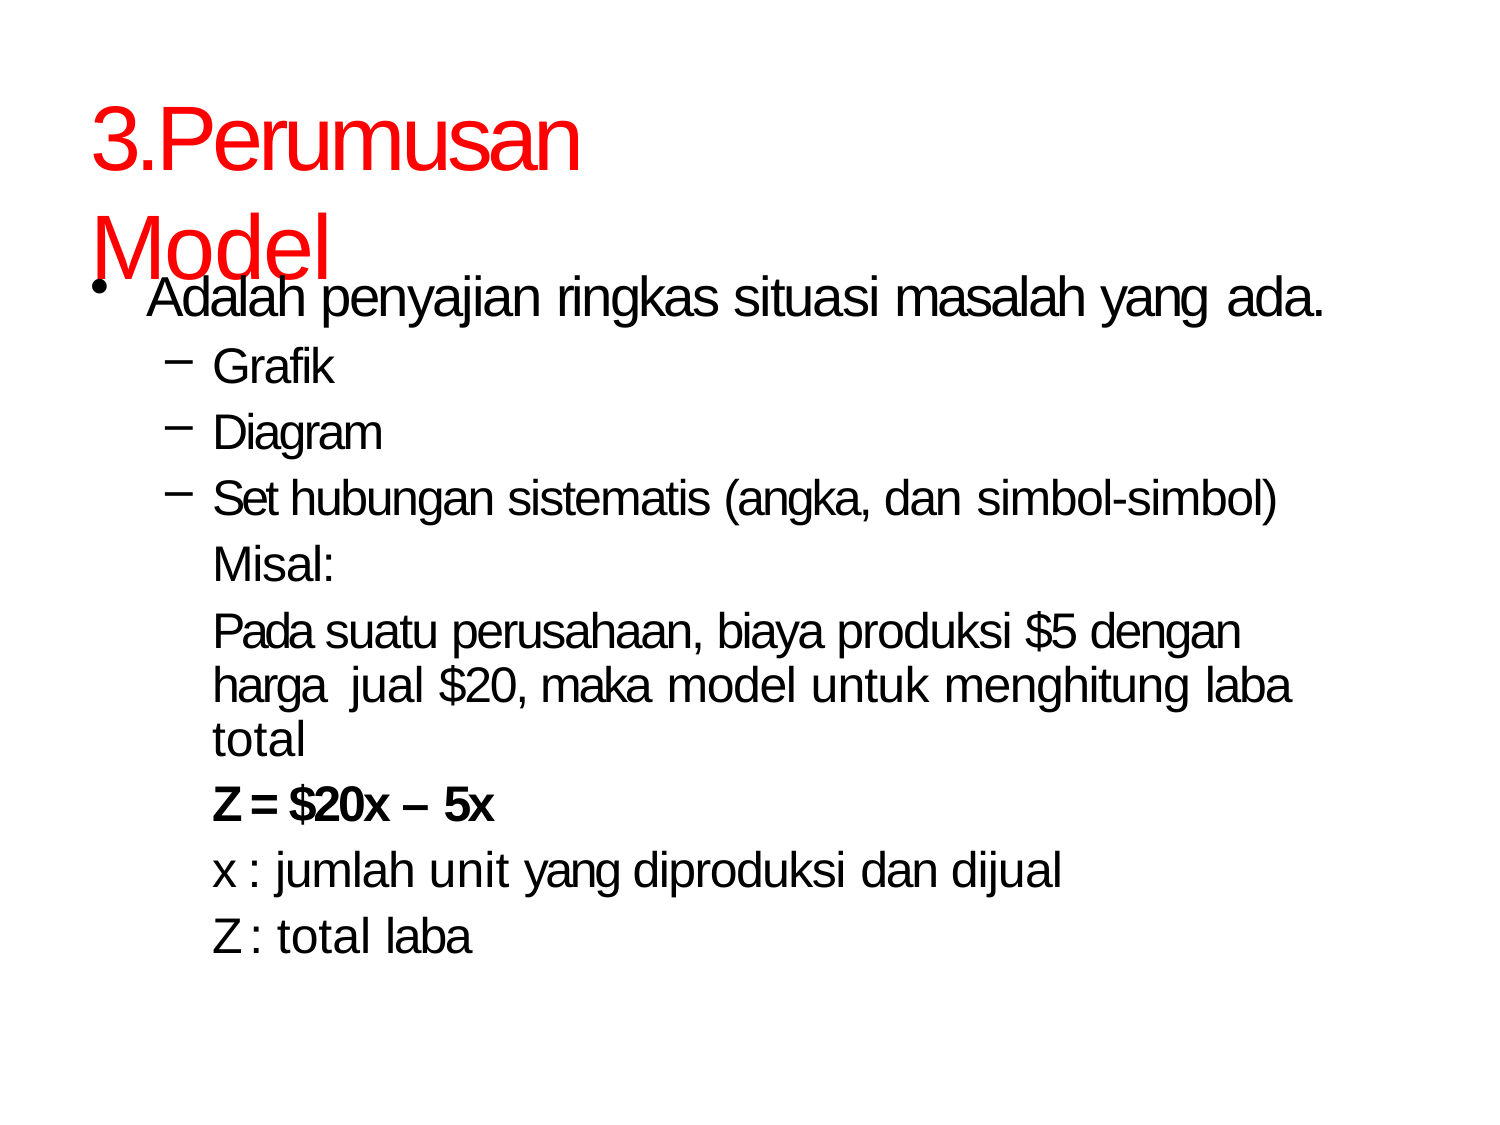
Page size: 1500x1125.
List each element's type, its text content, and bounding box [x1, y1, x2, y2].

title 3.Perumusan Model [87, 76, 844, 250]
text_box Adalah penyajian ringkas situasi masalah yang ada. Grafik Diagram Set hubungan sistematis (angka, dan simbol-simbol) Misal: Pada suatu perusahaan, biaya produksi $5 dengan harga jual $20, maka model untuk menghitung laba total Z = $20x – 5x x : jumlah unit yang diproduksi dan dijual Z : total laba [87, 250, 1352, 964]
